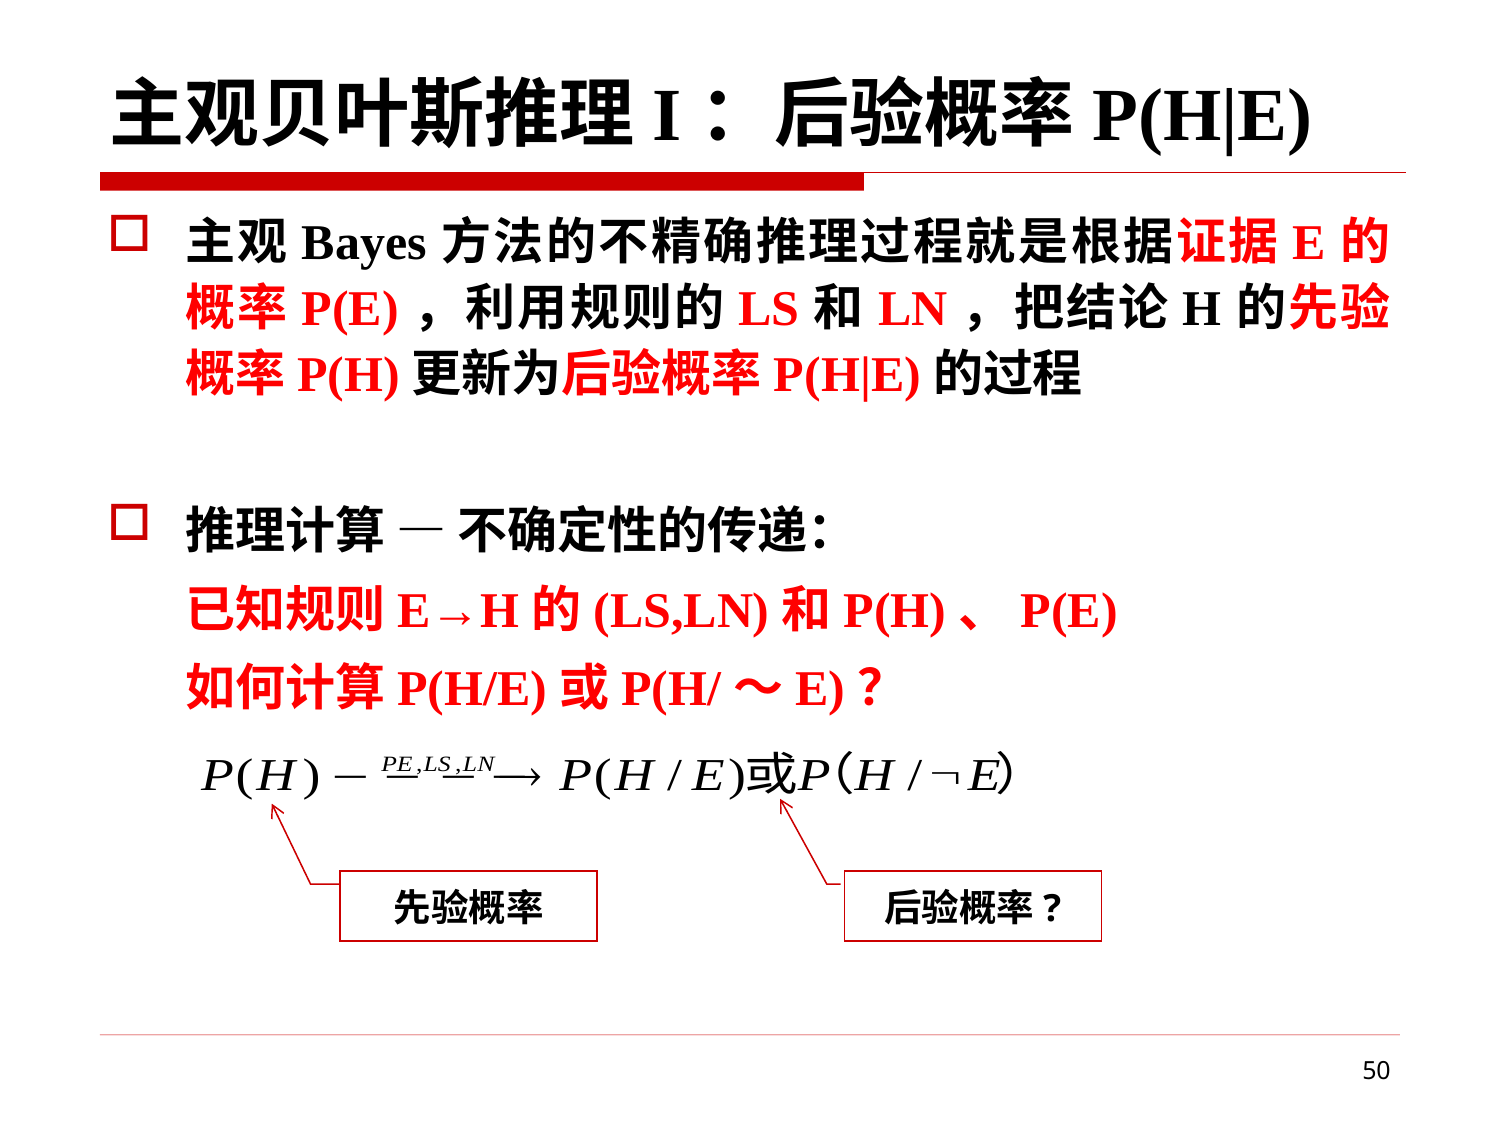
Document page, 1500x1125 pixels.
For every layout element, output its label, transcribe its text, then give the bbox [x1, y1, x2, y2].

list 主观Bayes方法的不精确推理过程就是根据证据E的概率P(E)，利用规则的LS和LN，把结论H的先验概率P(H)更新为后验概率P(H|E)的过程 推理计算 — 不确定性的传递： 已知规则E→H的(LS,LN)和P(H)、P(E) 如何计算P(H/E)或P(H/～E)？ [92, 196, 1406, 1024]
text_box 后验概率? [844, 870, 1102, 941]
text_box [188, 739, 1034, 811]
slide_number 50 [1257, 1046, 1406, 1103]
title 主观贝叶斯推理I：后验概率P(H|E) [94, 28, 1407, 164]
text_box 先验概率 [279, 819, 598, 941]
